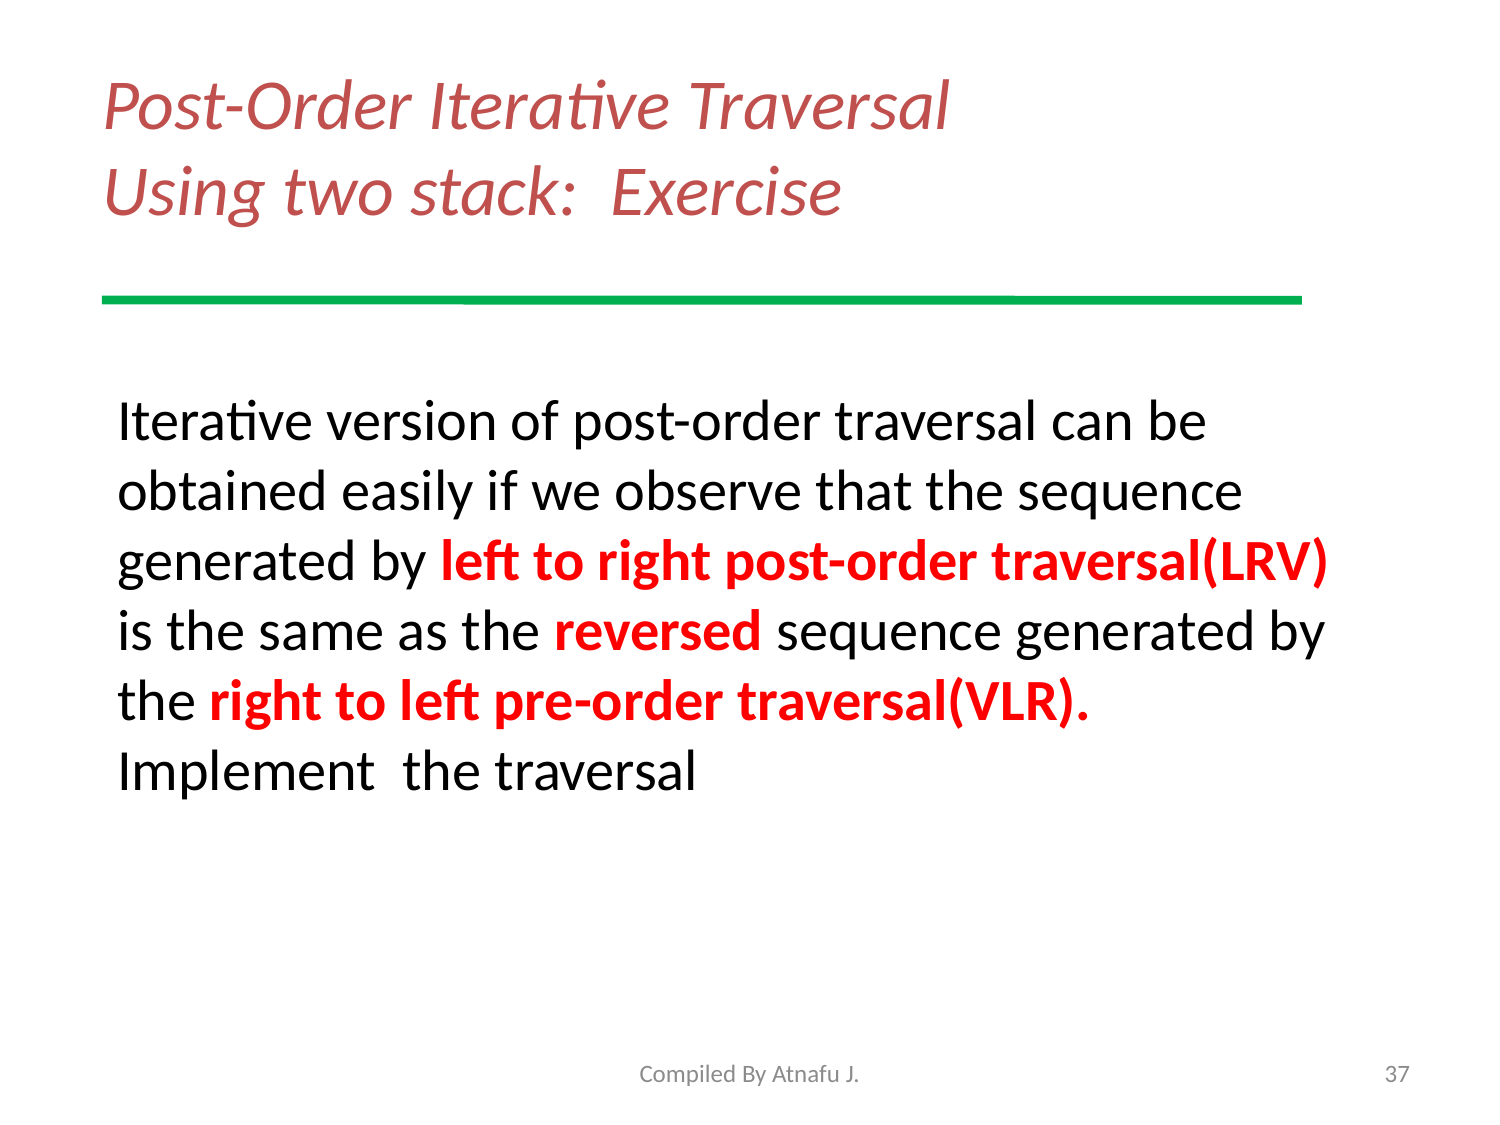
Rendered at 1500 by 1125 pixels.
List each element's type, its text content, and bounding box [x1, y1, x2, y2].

slide_number 37 [1074, 1042, 1425, 1103]
footer Compiled By Atnafu J. [512, 1042, 988, 1103]
list Iterative version of post-order traversal can be obtained easily if we observe that the sequence generated by left to right post-order traversal(LRV) is the same as the reversed sequence generated by the right to left pre-order traversal(VLR). Implement the traversal [101, 375, 1377, 1050]
title Post-Order Iterative Traversal Using two stack: Exercise [87, 50, 1438, 238]
